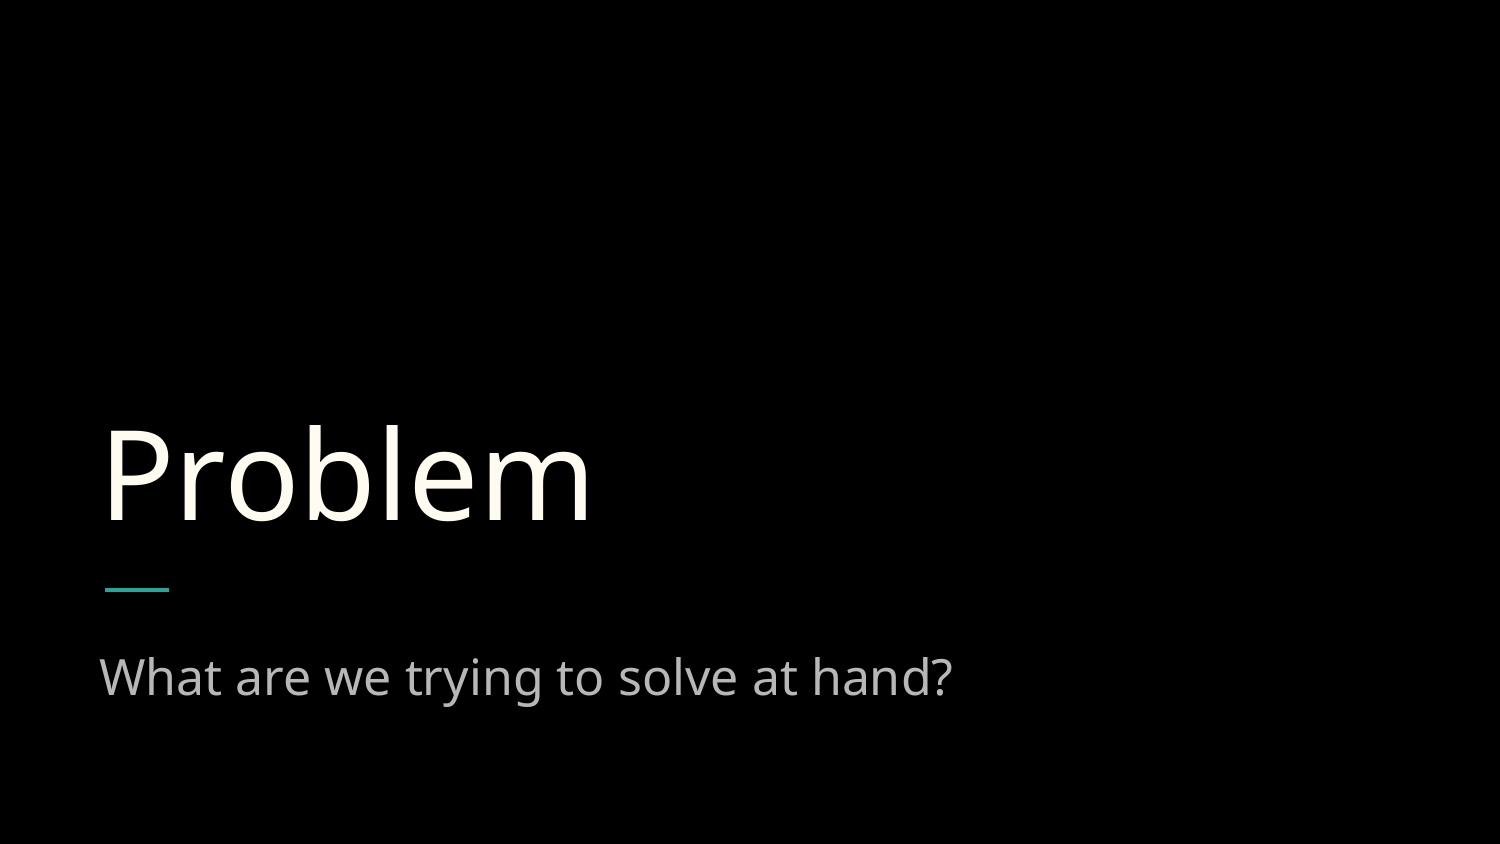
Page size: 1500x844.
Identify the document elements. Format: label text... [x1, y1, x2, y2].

title Problem [84, 310, 1416, 561]
subtitle What are we trying to solve at hand? [84, 630, 1416, 760]
